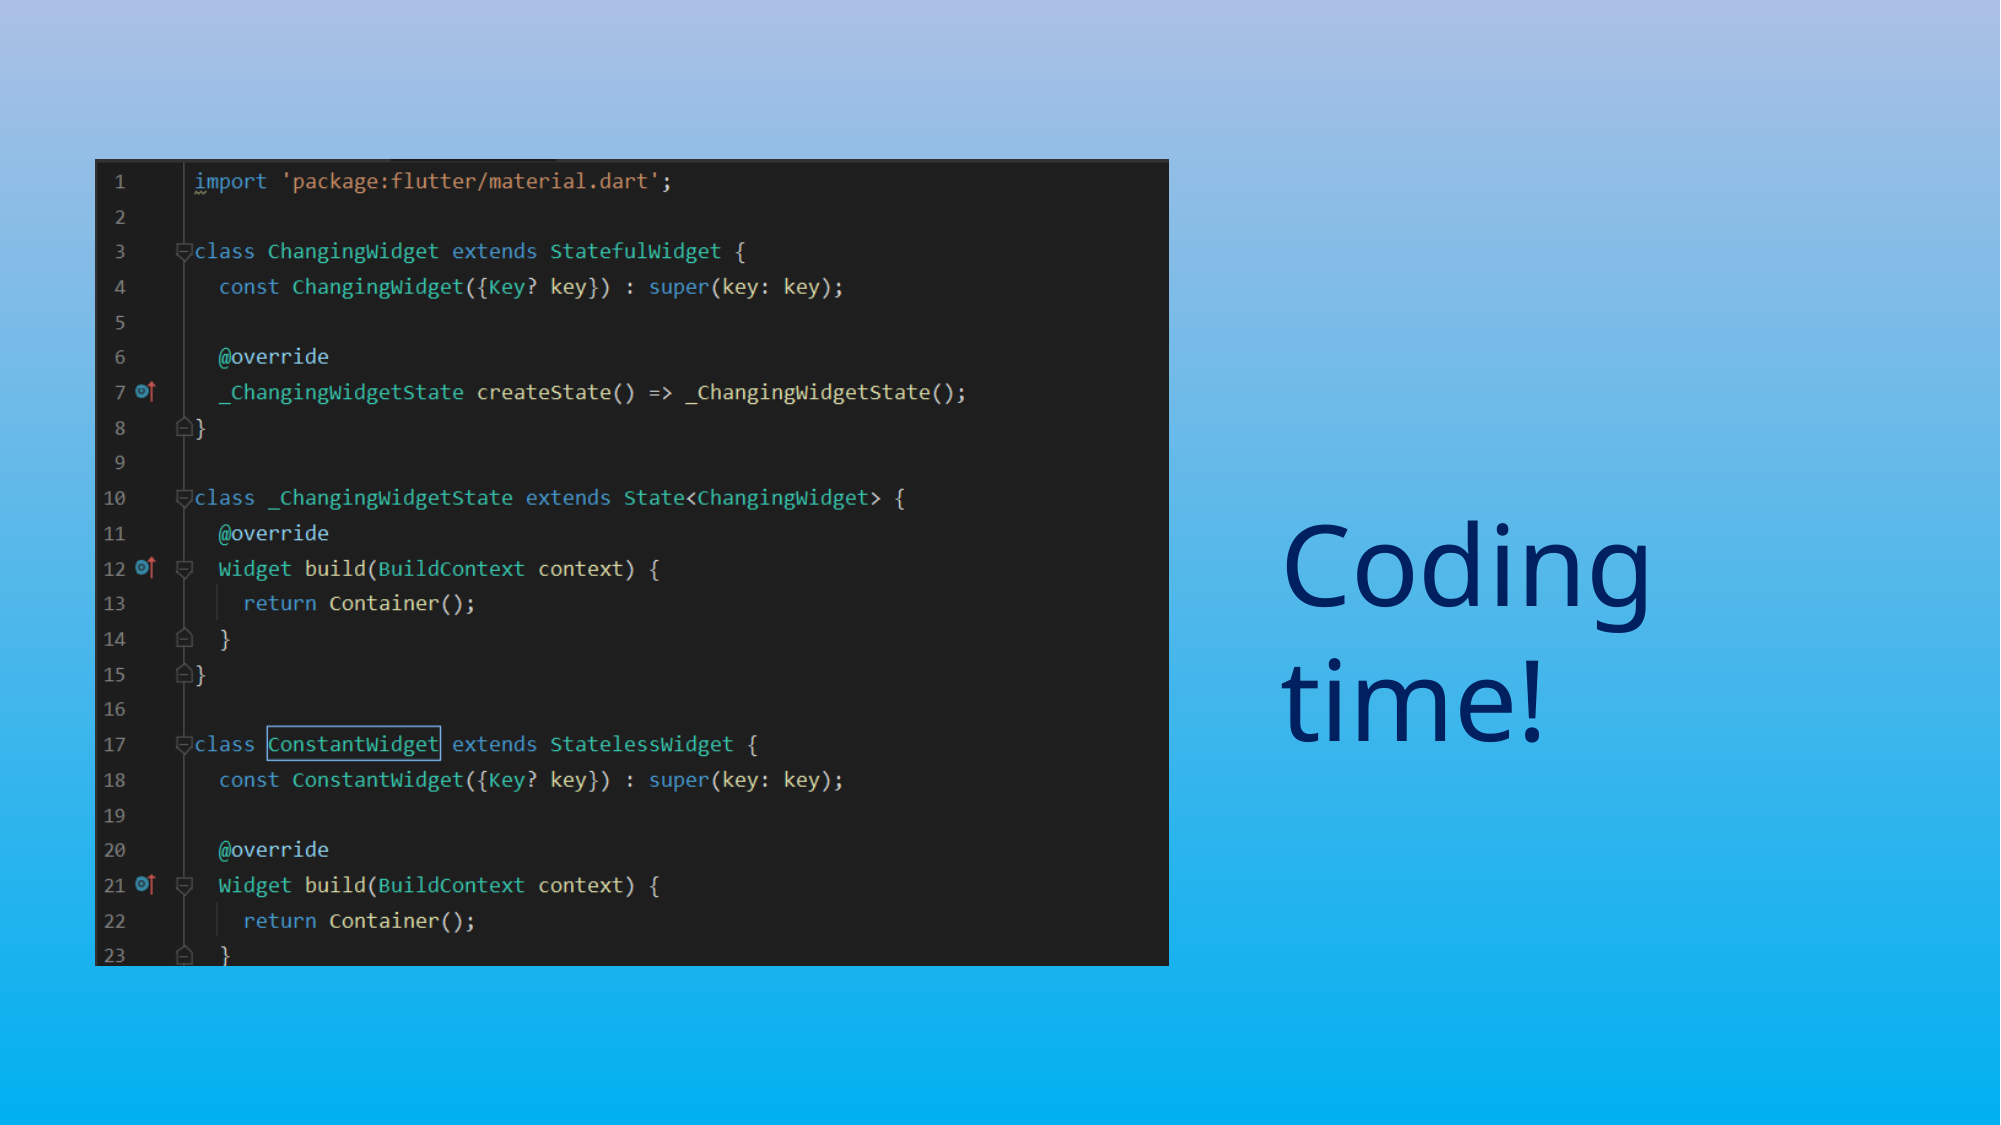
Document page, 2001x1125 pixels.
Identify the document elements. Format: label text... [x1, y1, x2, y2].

text_box Coding time! [1265, 486, 1905, 772]
picture [95, 159, 1169, 966]
